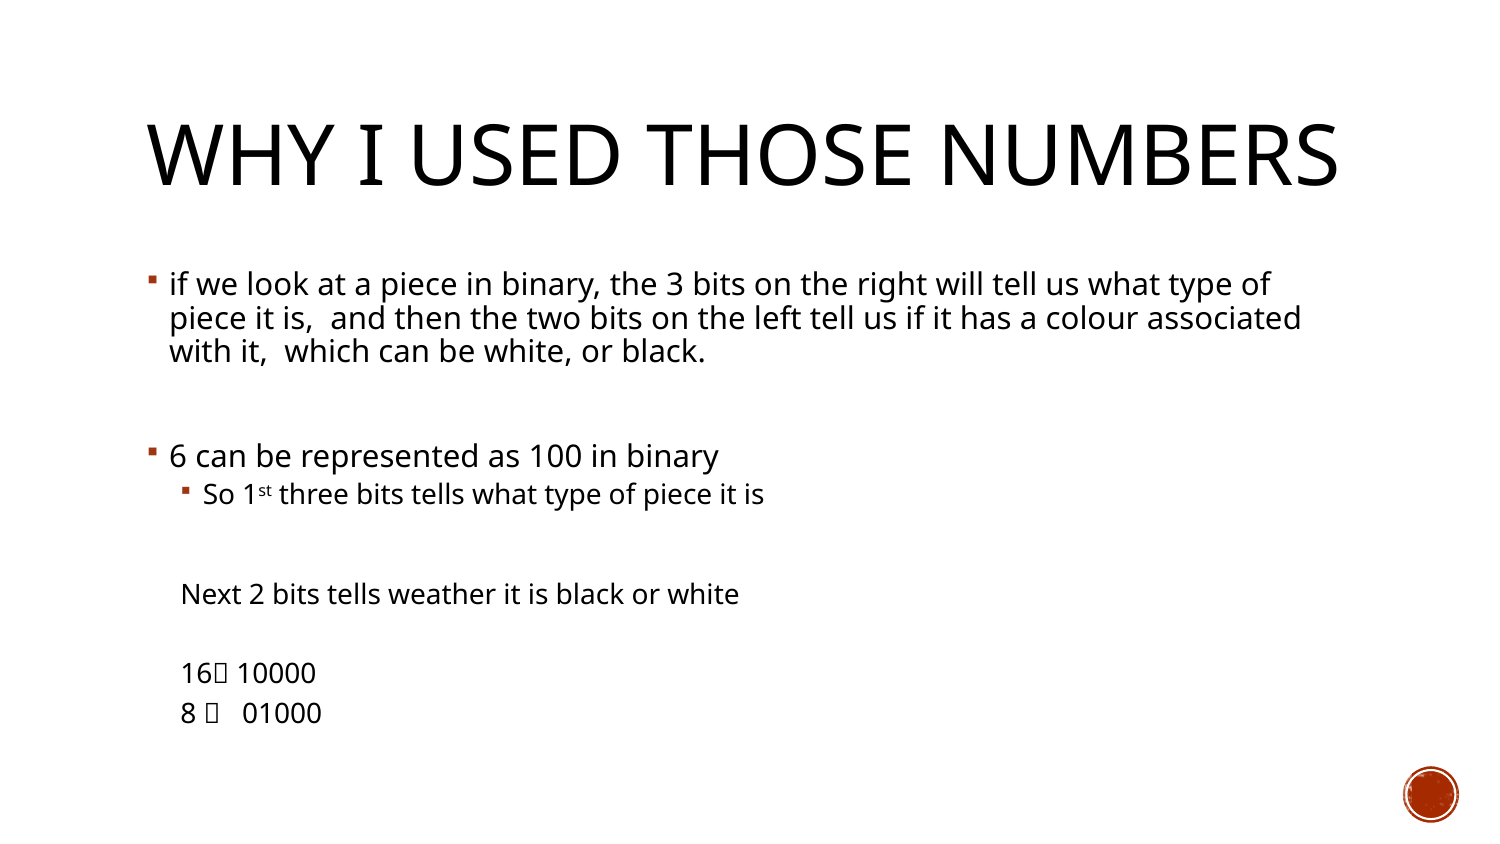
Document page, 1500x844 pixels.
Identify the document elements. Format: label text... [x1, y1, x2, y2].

title Why I used those numbers [131, 59, 1370, 258]
list if we look at a piece in binary, the 3 bits on the right will tell us what type of piece it is, and then the two bits on the left tell us if it has a colour associated with it, which can be white, or black. 6 can be represented as 100 in binary So 1st three bits tells what type of piece it is Next 2 bits tells weather it is black or white 16 10000 8  01000 [131, 261, 1370, 760]
